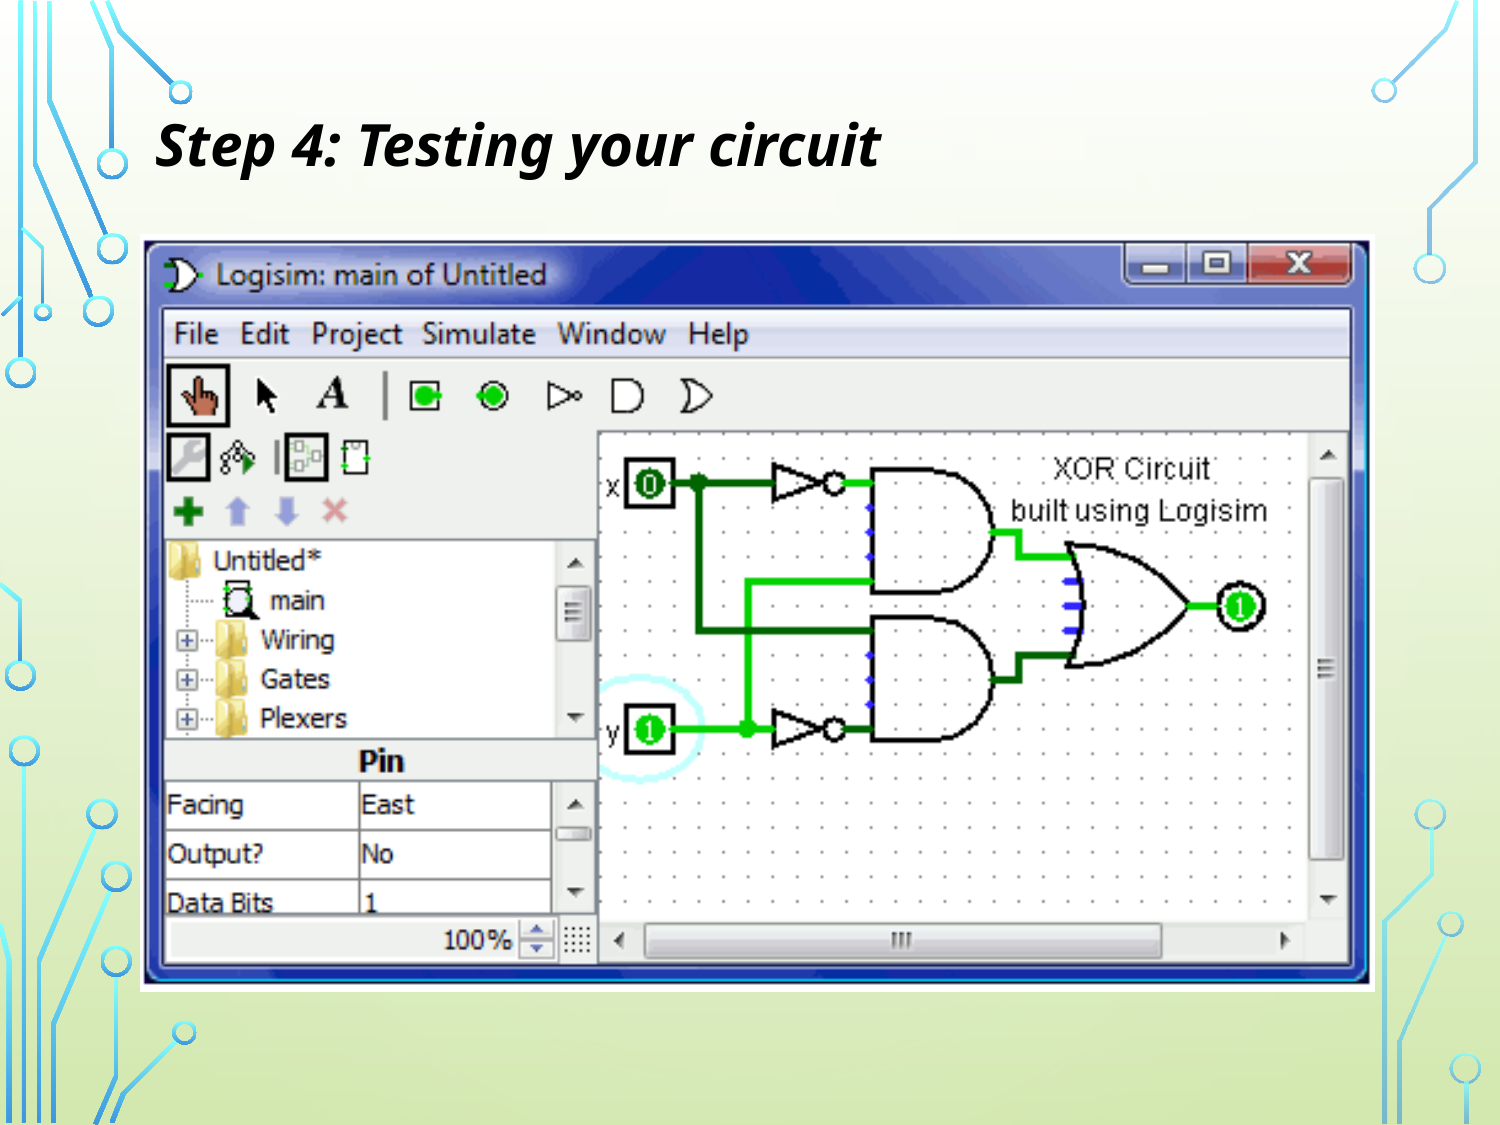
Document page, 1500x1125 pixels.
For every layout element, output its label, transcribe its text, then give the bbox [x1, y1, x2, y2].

picture [140, 234, 1375, 992]
title Step 4: Testing your circuit [140, 97, 1306, 198]
